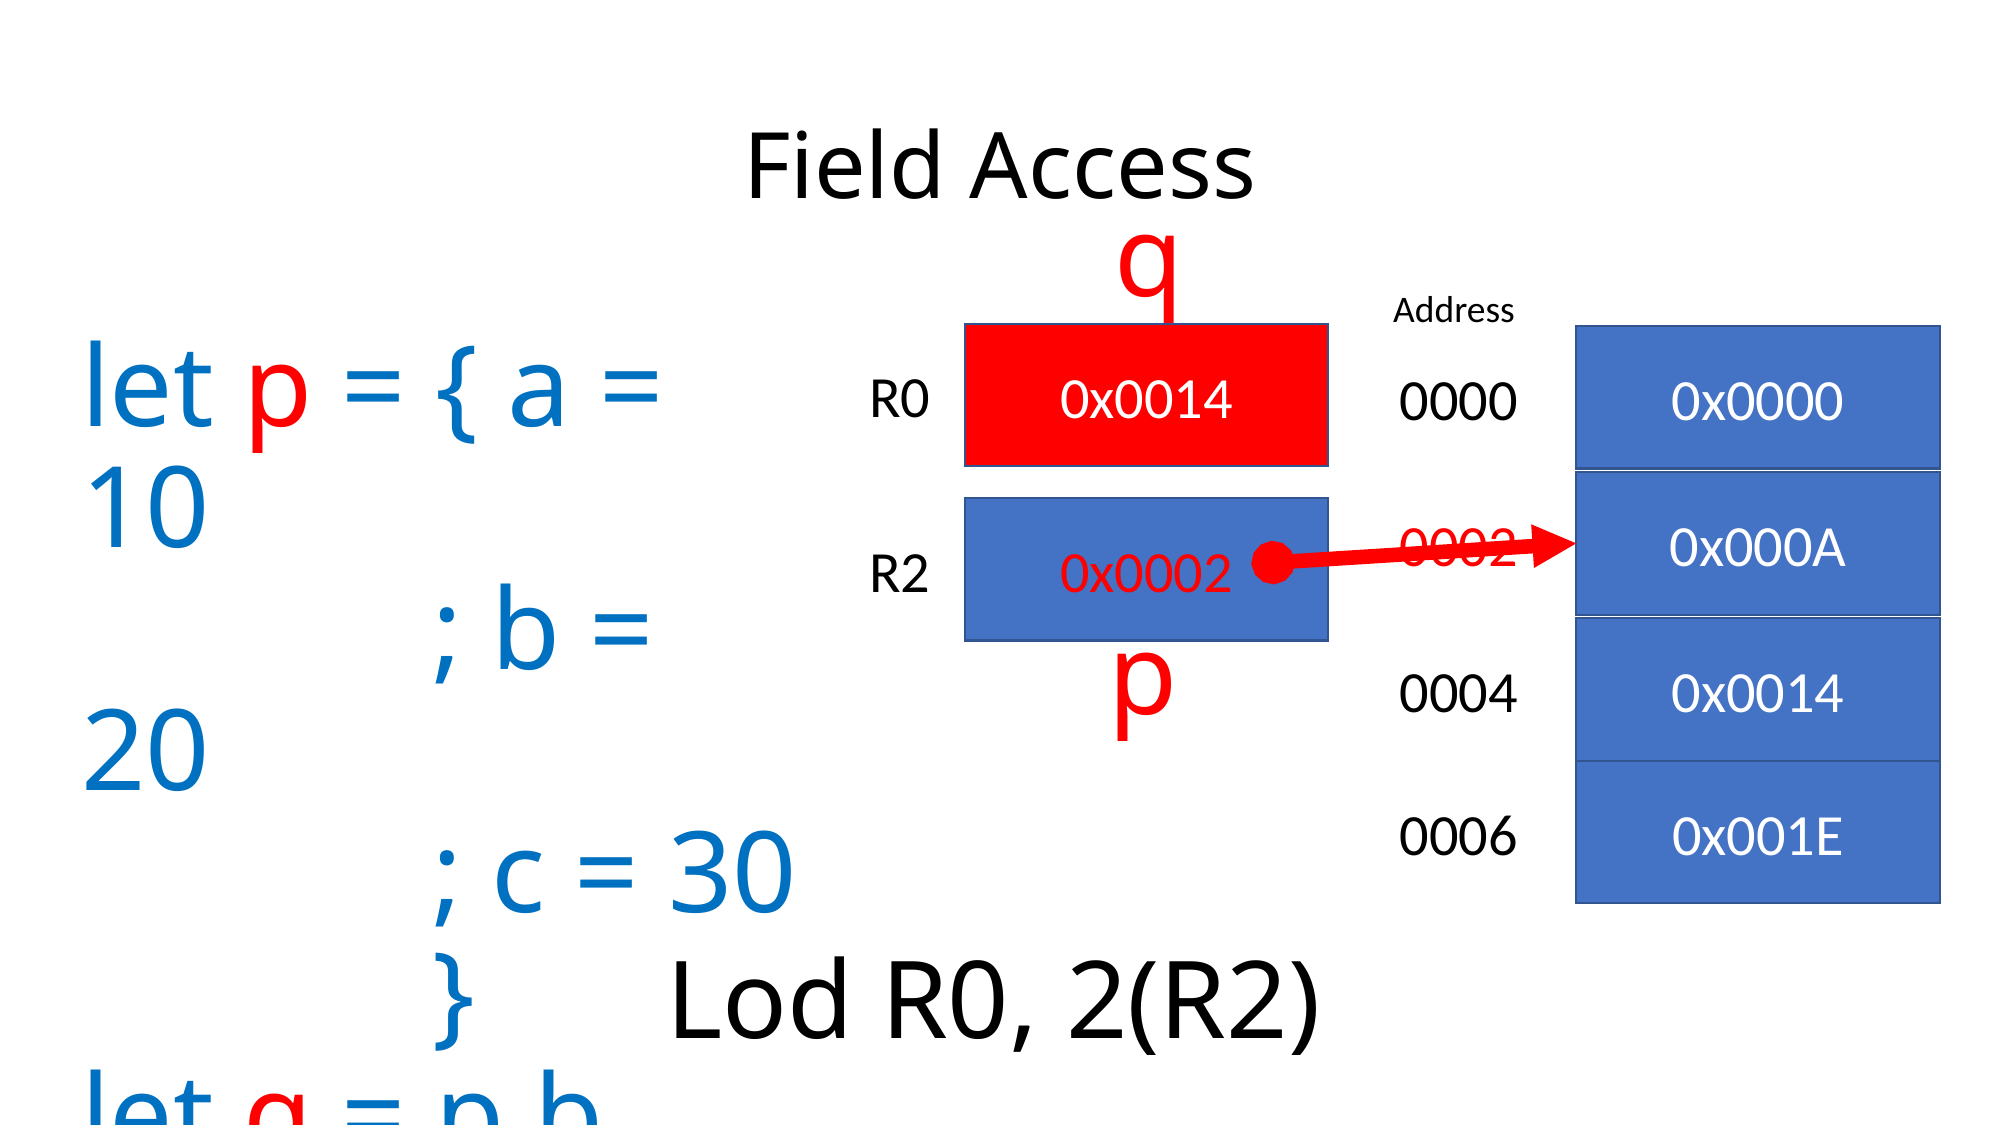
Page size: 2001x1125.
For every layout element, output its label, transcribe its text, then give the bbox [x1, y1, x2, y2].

text_box Lod R0, 2(R2) [597, 894, 1389, 1113]
text_box Address [1378, 277, 1531, 337]
text_box q [1099, 176, 1199, 327]
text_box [1273, 543, 1577, 563]
text_box p [1093, 594, 1193, 745]
text_box 0x0014 [964, 323, 1329, 467]
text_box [1385, 618, 1941, 760]
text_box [1385, 760, 1941, 904]
text_box R2 [854, 526, 954, 611]
text_box R0 [854, 352, 954, 437]
text_box 0x0002 [964, 497, 1329, 642]
title Field Access [137, 59, 1863, 278]
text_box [1385, 325, 1941, 469]
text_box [1385, 472, 1941, 615]
text_box let p = { a = 10 ; b = 20 ; c = 30 } let q = p.b [66, 321, 813, 992]
